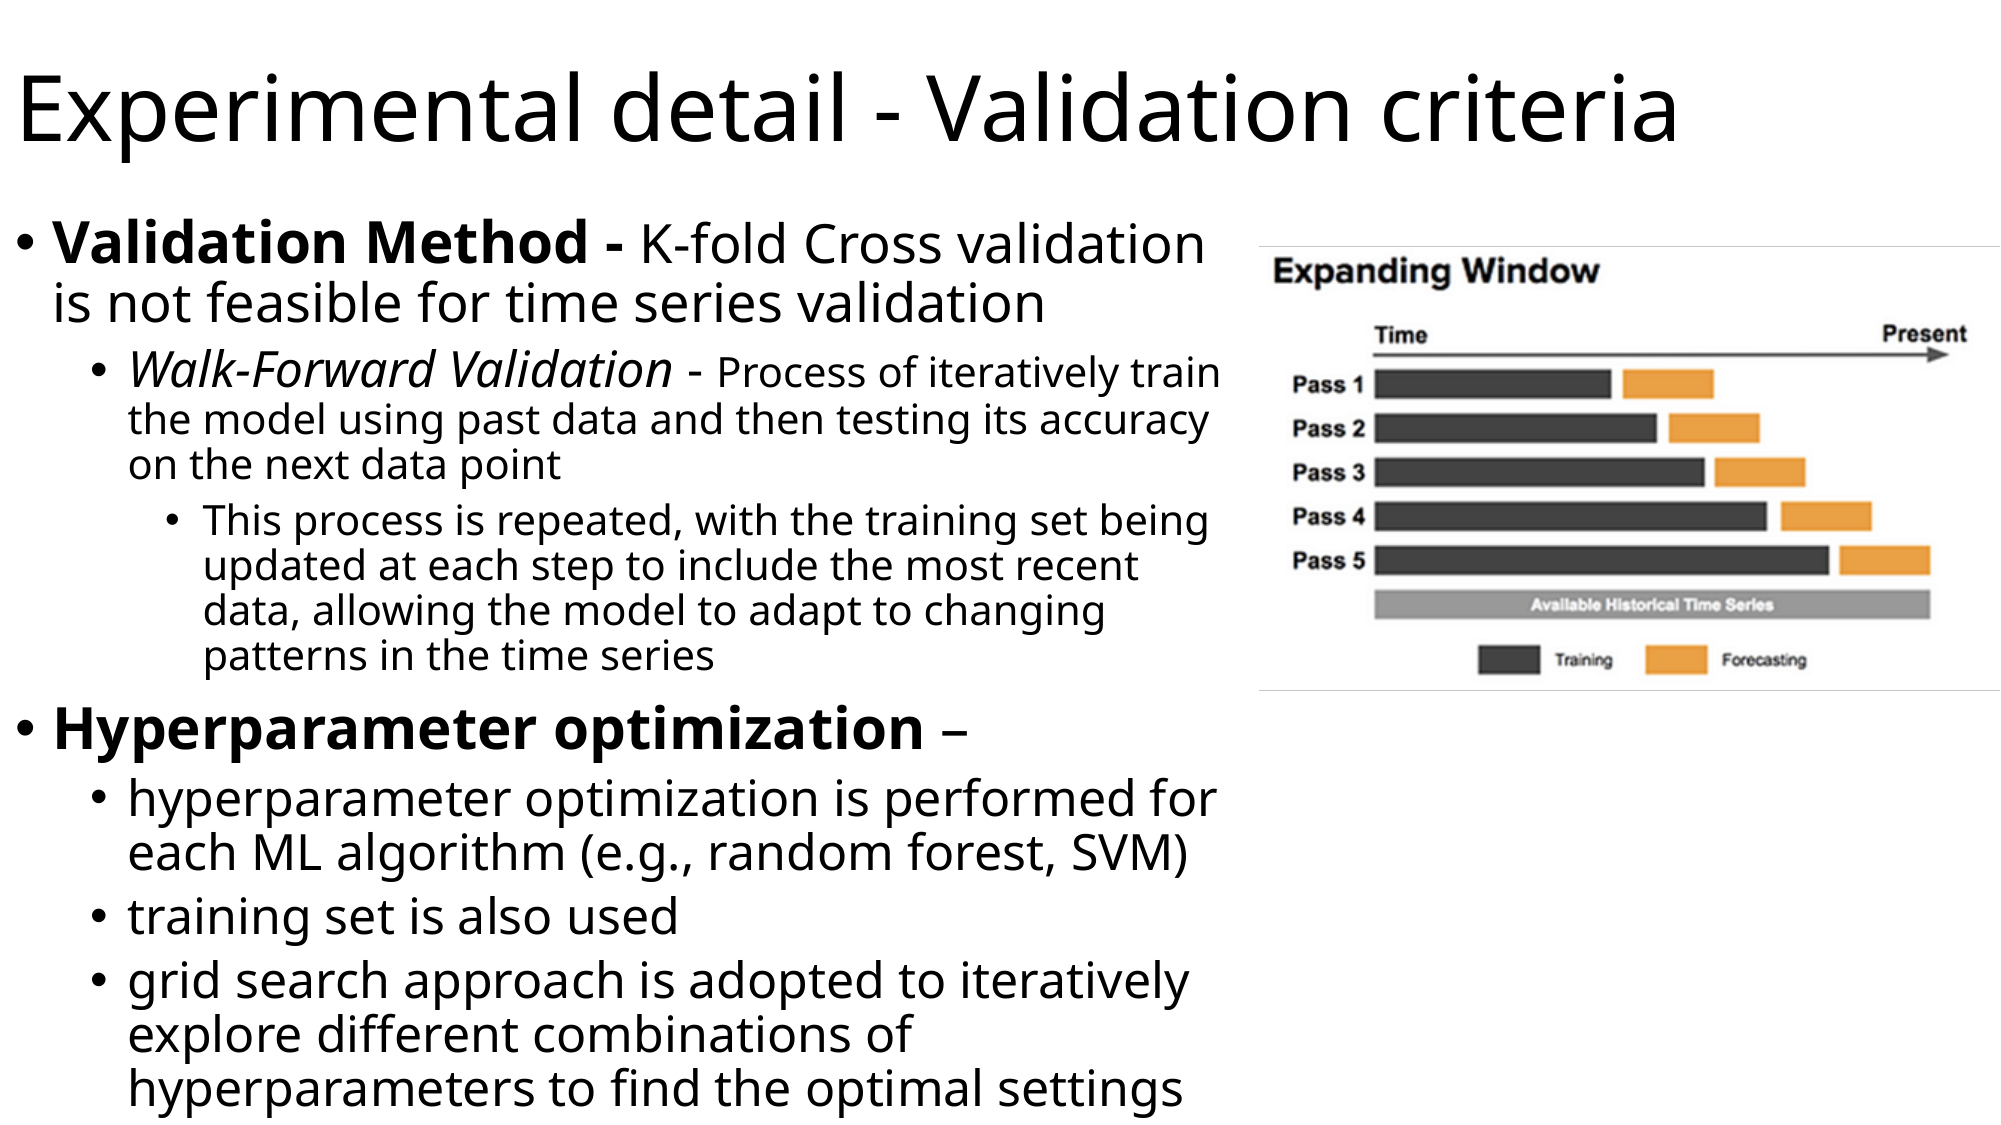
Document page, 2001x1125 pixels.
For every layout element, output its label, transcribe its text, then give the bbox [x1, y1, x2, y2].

picture [1258, 239, 2000, 696]
list Validation Method - K-fold Cross validation is not feasible for time series validation Walk-Forward Validation - Process of iteratively train the model using past data and then testing its accuracy on the next data point This process is repeated, with the training set being updated at each step to include the most recent data, allowing the model to adapt to changing patterns in the time series [0, 205, 1260, 692]
title Experimental detail - Validation criteria [0, 3, 1725, 221]
text_box Hyperparameter optimization – hyperparameter optimization is performed for each ML algorithm (e.g., random forest, SVM) training set is also used grid search approach is adopted to iteratively explore different combinations of hyperparameters to find the optimal settings [0, 692, 1260, 1125]
